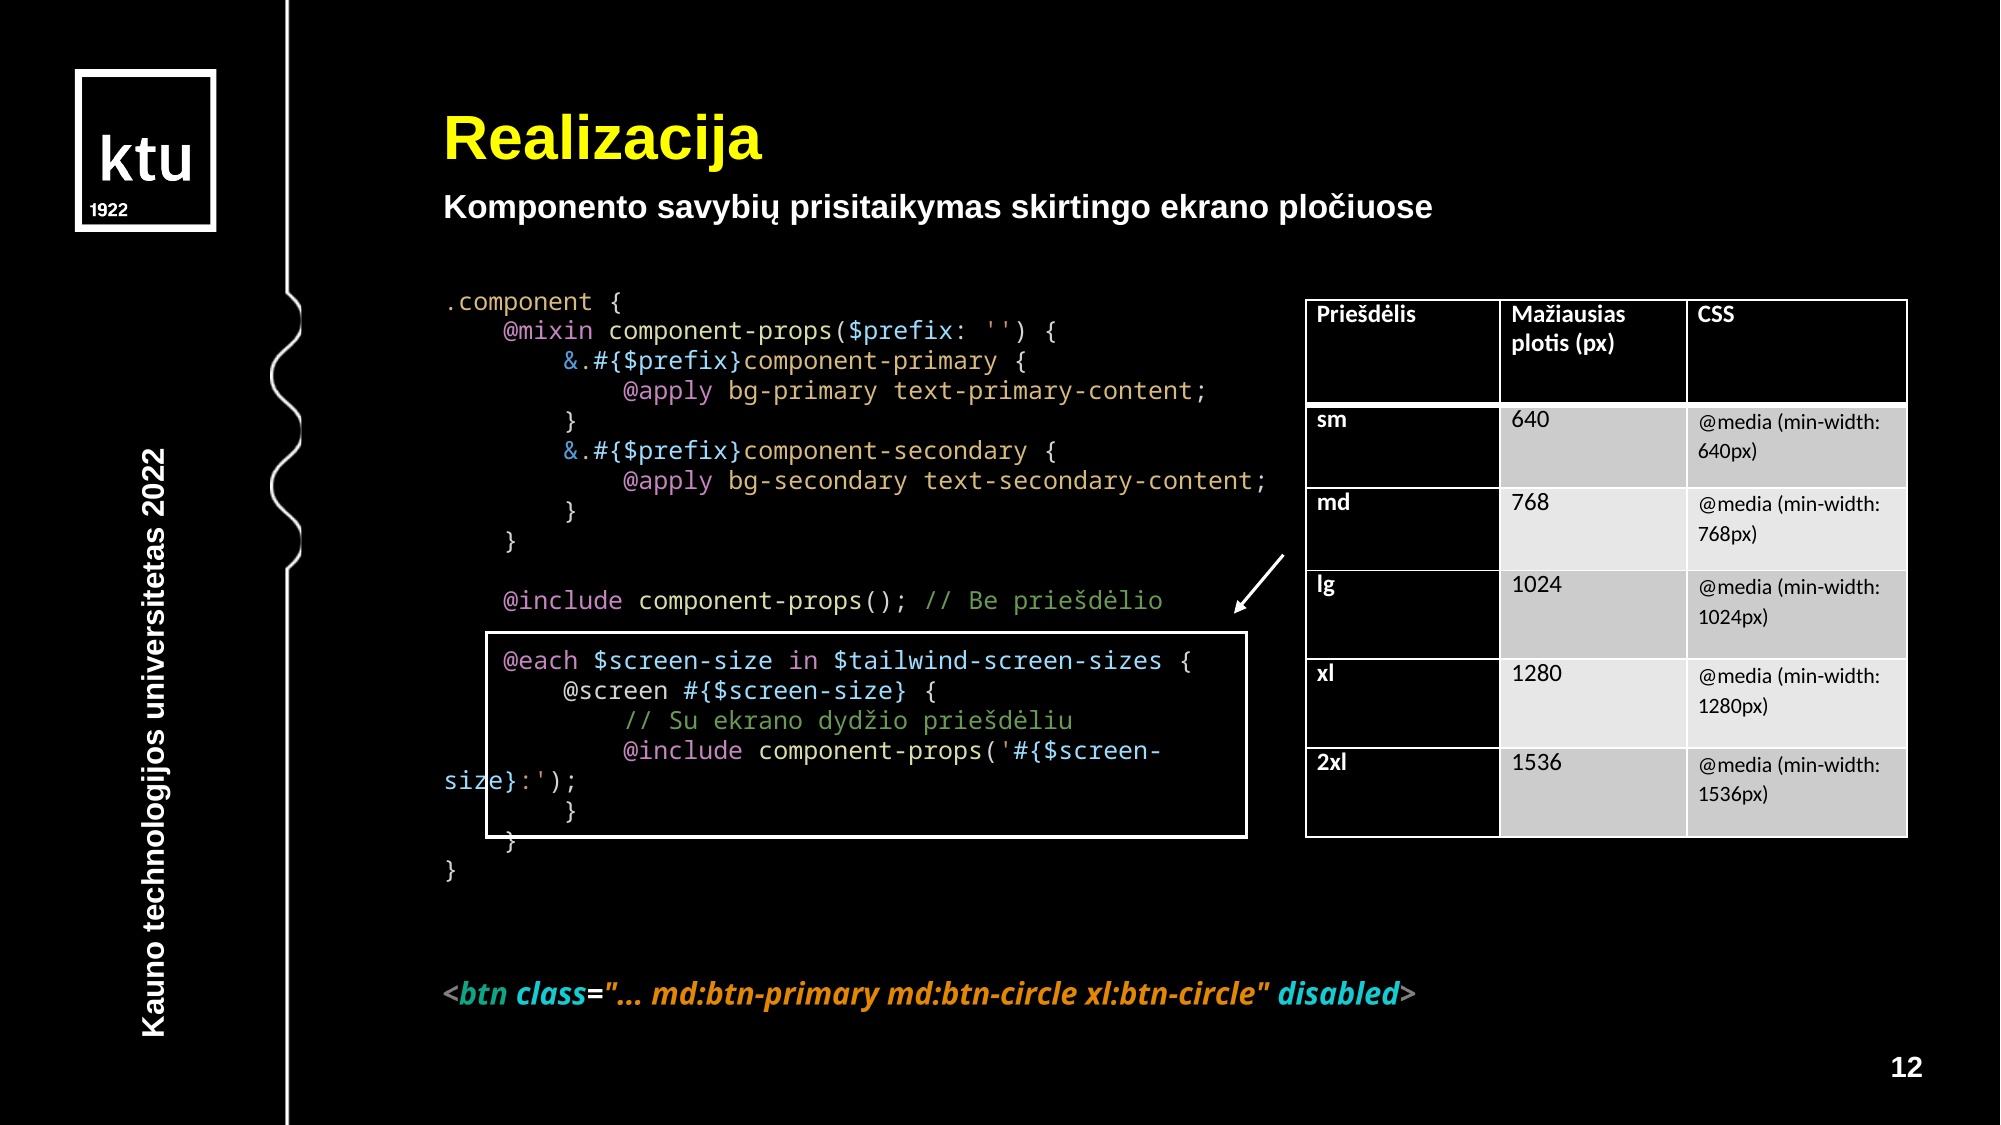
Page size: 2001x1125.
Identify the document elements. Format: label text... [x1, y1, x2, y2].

text_box .component { @mixin component-props($prefix: '') { &.#{$prefix}component-primary { @apply bg-primary text-primary-content; } &.#{$prefix}component-secondary { @apply bg-secondary text-secondary-content; } } @include component-props(); // Be priešdėlio @each $screen-size in $tailwind-screen-sizes { @screen #{$screen-size} { // Su ekrano dydžio priešdėliu @include component-props('#{$screen-size}:'); } } } [428, 277, 1306, 892]
table_cell @media (min-width: 1280px) [1688, 660, 1906, 747]
table_cell 768 [1501, 489, 1686, 570]
table_cell 640 [1501, 408, 1686, 487]
table_cell lg [1307, 571, 1499, 658]
table_cell @media (min-width: 1536px) [1688, 749, 1906, 836]
table_cell 2xl [1307, 749, 1499, 836]
table_header CSS [1688, 301, 1906, 402]
table_cell @media (min-width: 640px) [1688, 408, 1906, 487]
table_cell xl [1307, 660, 1499, 747]
table_cell 1024 [1501, 571, 1686, 658]
table_cell sm [1307, 408, 1499, 487]
list Kauno technologijos universitetas 2022 [92, 235, 199, 1053]
table_cell md [1307, 489, 1499, 570]
table_cell 1536 [1501, 749, 1686, 836]
table_cell @media (min-width: 768px) [1688, 489, 1906, 570]
table_header Priešdėlis [1307, 301, 1499, 402]
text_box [1233, 554, 1284, 614]
table_cell 1280 [1501, 660, 1686, 747]
picture [428, 956, 1429, 1026]
table_cell @media (min-width: 1024px) [1688, 571, 1906, 658]
table_header Mažiausias plotis (px) [1501, 301, 1686, 402]
text_box Komponento savybių prisitaikymas skirtingo ekrano pločiuose [428, 182, 1748, 266]
list Realizacija [428, 98, 1748, 182]
text_box [486, 631, 1248, 838]
